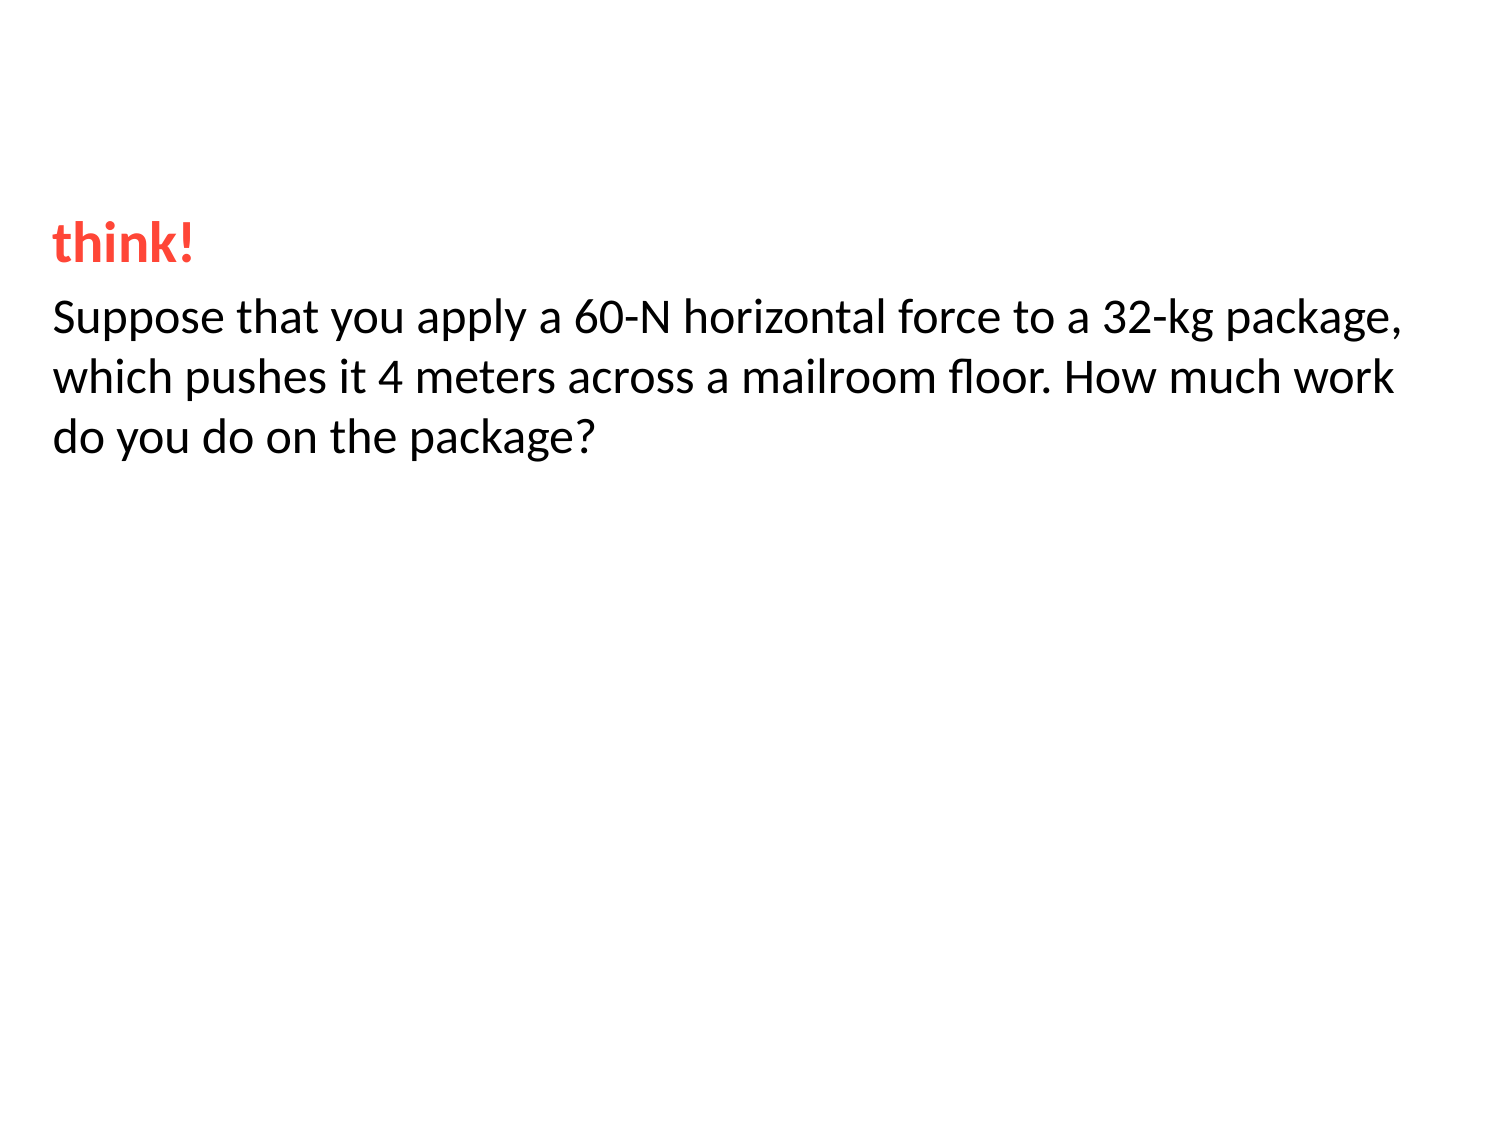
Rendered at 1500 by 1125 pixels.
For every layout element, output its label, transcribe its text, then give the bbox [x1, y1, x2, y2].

list think! Suppose that you apply a 60-N horizontal force to a 32-kg package, which pushes it 4 meters across a mailroom floor. How much work do you do on the package? [37, 196, 1438, 850]
